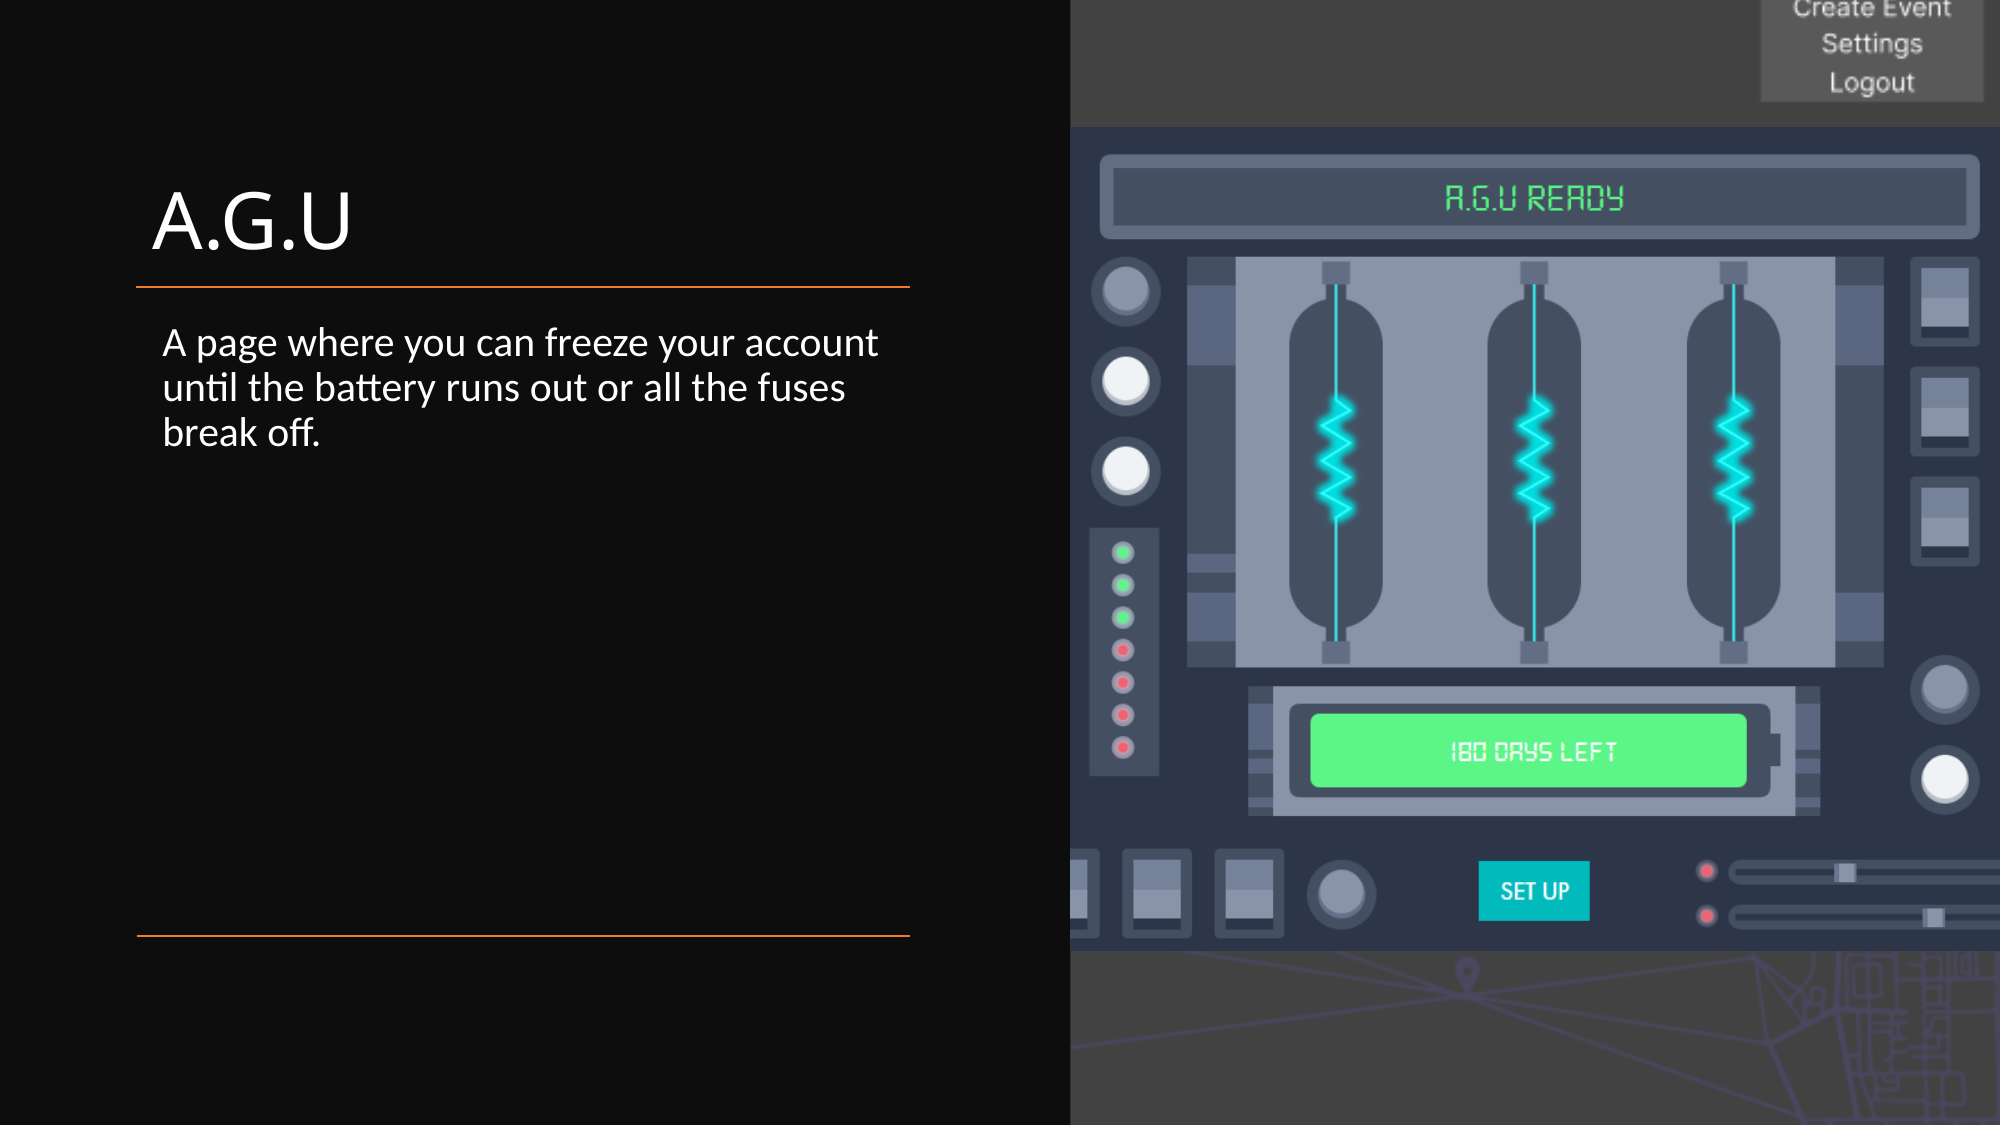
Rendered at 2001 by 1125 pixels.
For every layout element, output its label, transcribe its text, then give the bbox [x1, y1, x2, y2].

picture [1070, 0, 2000, 1125]
text_box [0, 0, 1070, 1125]
list A page where you can freeze your account until the battery runs out or all the fuses break off. [147, 313, 900, 912]
title A.G.U [137, 73, 910, 275]
